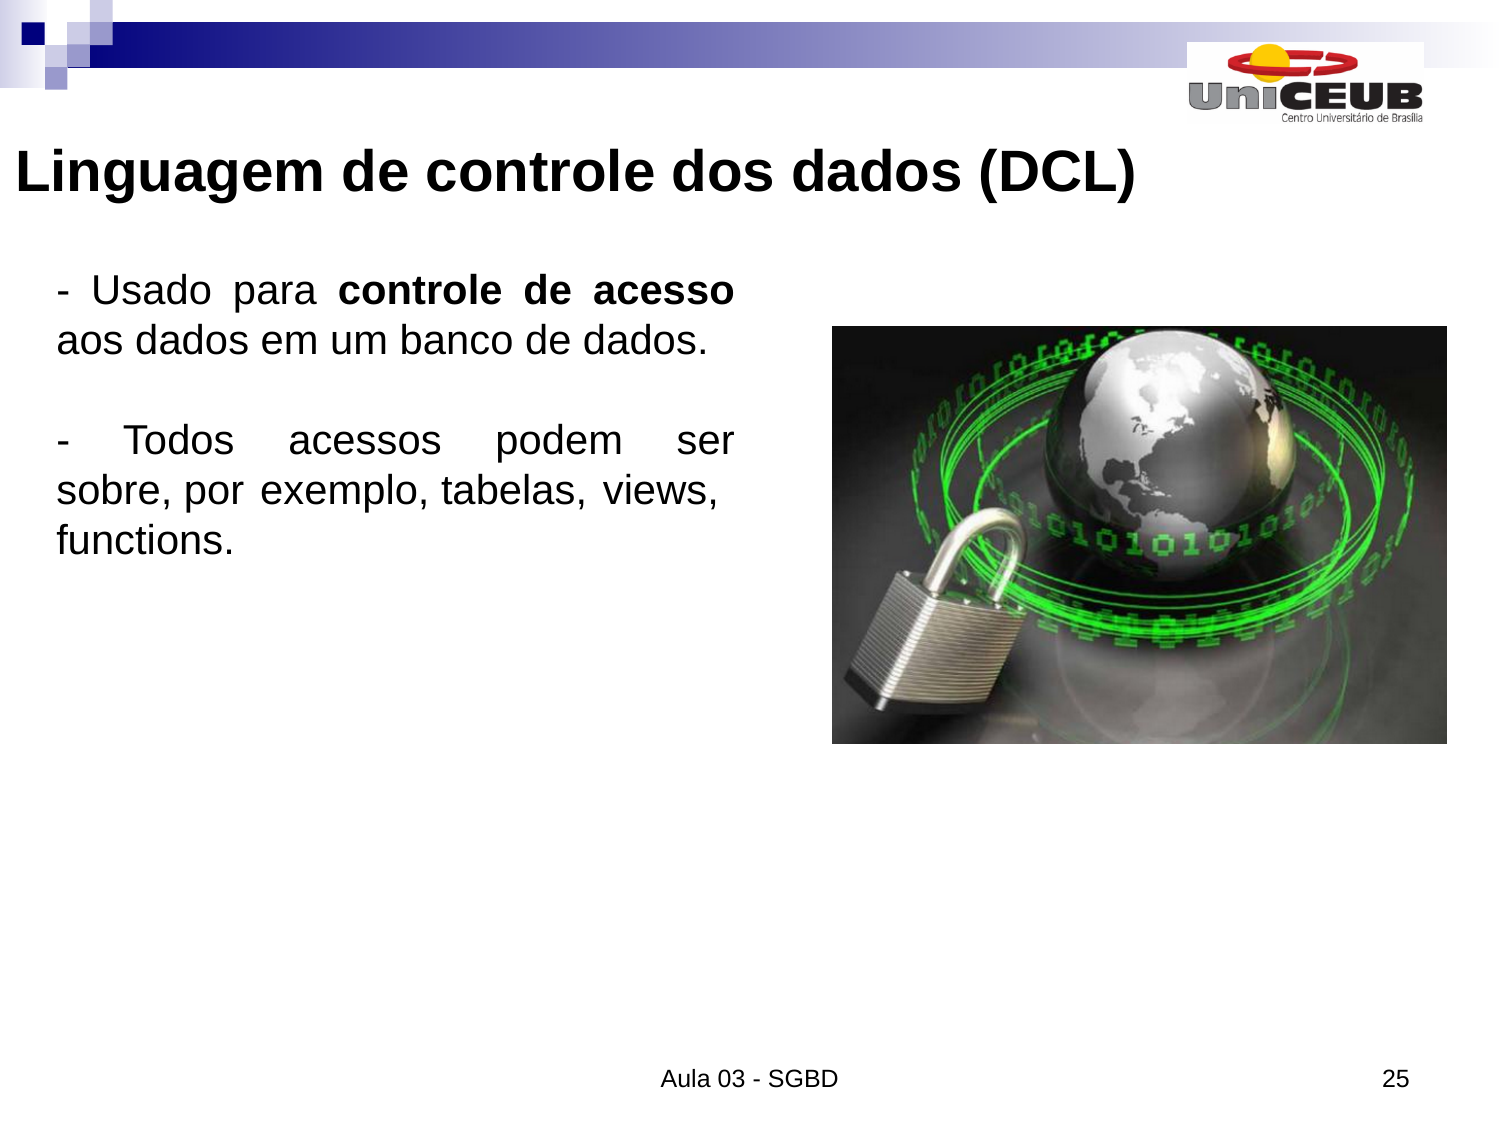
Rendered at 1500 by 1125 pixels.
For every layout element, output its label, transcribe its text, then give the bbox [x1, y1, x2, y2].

text_box 25 [1074, 1024, 1425, 1100]
title Linguagem de controle dos dados (DCL) [0, 137, 1500, 199]
picture [1186, 42, 1424, 125]
text_box Aula 03 - SGBD [512, 1024, 988, 1100]
picture [832, 326, 1447, 745]
text_box - Usado para controle de acesso aos dados em um banco de dados. - Todos acessos podem ser sobre, por exemplo, tabelas, views, functions. [41, 255, 750, 411]
